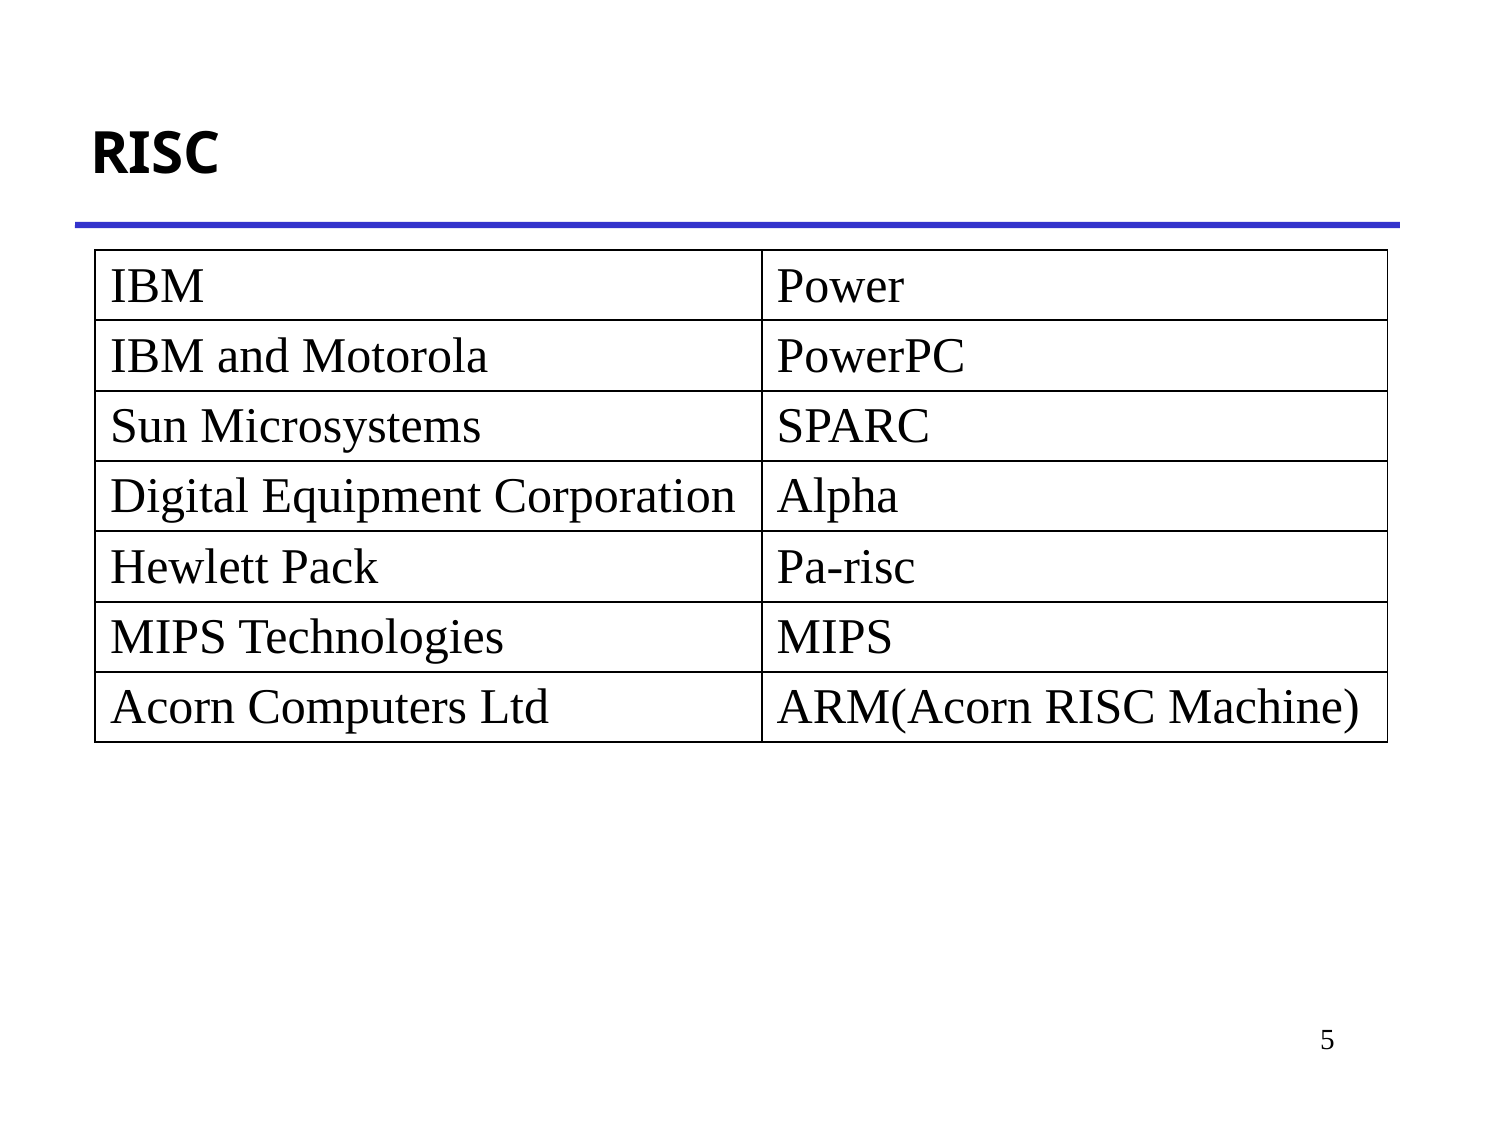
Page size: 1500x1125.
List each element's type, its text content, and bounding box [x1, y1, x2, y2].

table_cell Hewlett Pack [96, 532, 761, 601]
table_cell Acorn Computers Ltd [96, 673, 761, 741]
table_cell SPARC [763, 392, 1387, 460]
table_header IBM [96, 251, 761, 319]
table_cell Alpha [763, 462, 1387, 530]
table_header Power [763, 251, 1387, 319]
table_cell IBM and Motorola [96, 321, 761, 390]
title RISC [75, 75, 1400, 225]
table_cell MIPS [763, 603, 1387, 671]
table_cell PowerPC [763, 321, 1387, 390]
table_cell Pa-risc [763, 532, 1387, 601]
table_cell ARM(Acorn RISC Machine) [763, 673, 1387, 741]
table_cell Sun Microsystems [96, 392, 761, 460]
table_cell MIPS Technologies [96, 603, 761, 671]
table_cell Digital Equipment Corporation [96, 462, 761, 530]
slide_number 5 [1137, 1012, 1351, 1088]
